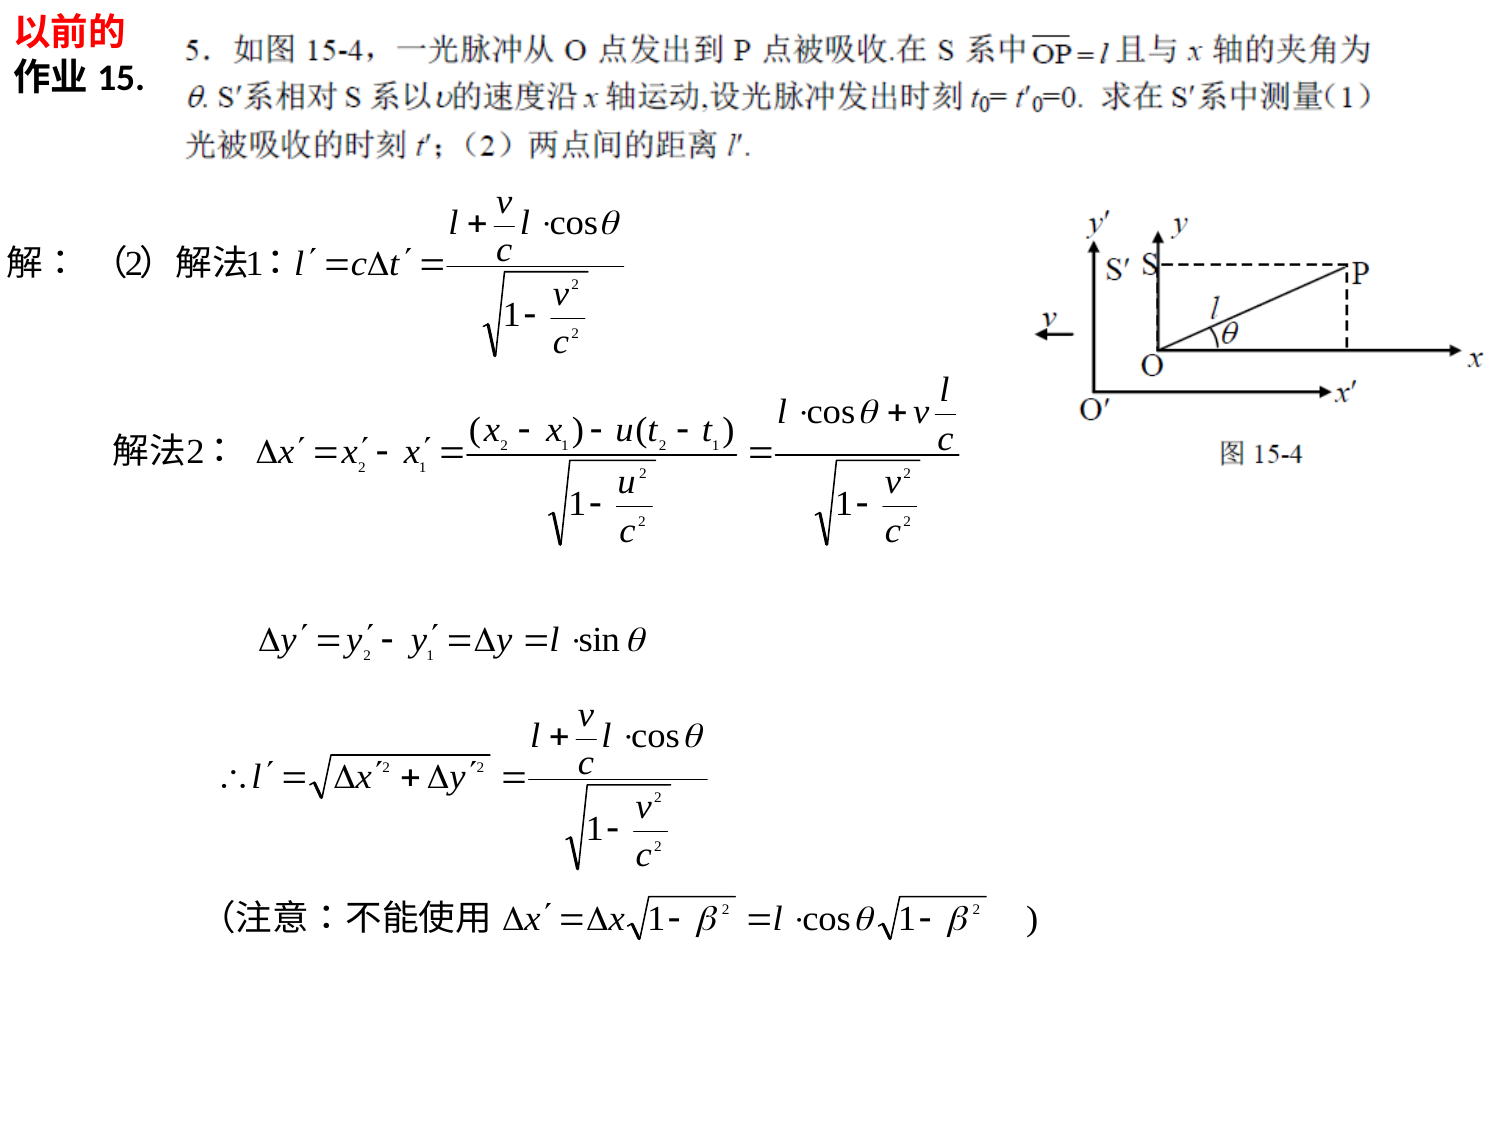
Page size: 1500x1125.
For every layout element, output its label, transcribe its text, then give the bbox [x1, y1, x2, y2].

picture [1024, 196, 1500, 481]
picture [179, 22, 1382, 179]
text_box 以前的作业15. [0, 0, 175, 106]
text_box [1, 177, 1046, 970]
